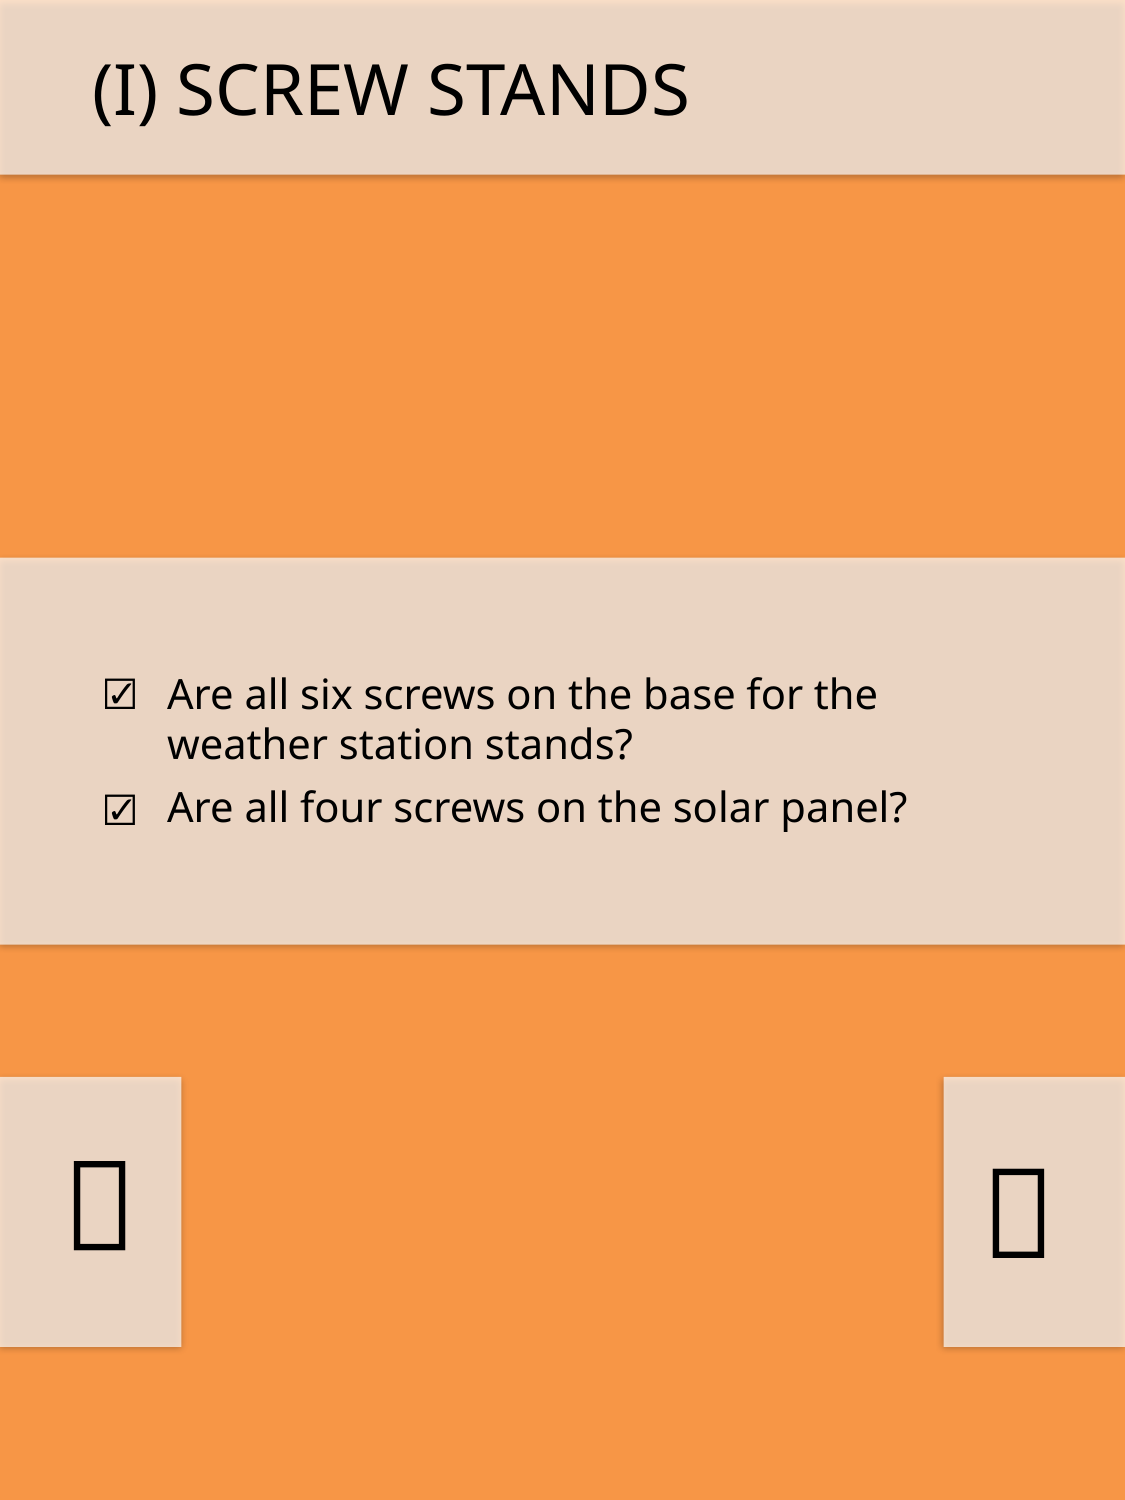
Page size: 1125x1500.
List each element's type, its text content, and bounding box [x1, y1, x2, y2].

text_box [0, 557, 1125, 945]
text_box (I) SCREW STANDS [77, 37, 1052, 138]
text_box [83, 776, 162, 843]
text_box [0, 0, 1125, 175]
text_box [0, 1076, 1125, 1348]
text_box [83, 660, 162, 727]
text_box Are all six screws on the base for the weather station stands? Are all four screws on the solar panel? [77, 660, 1052, 838]
